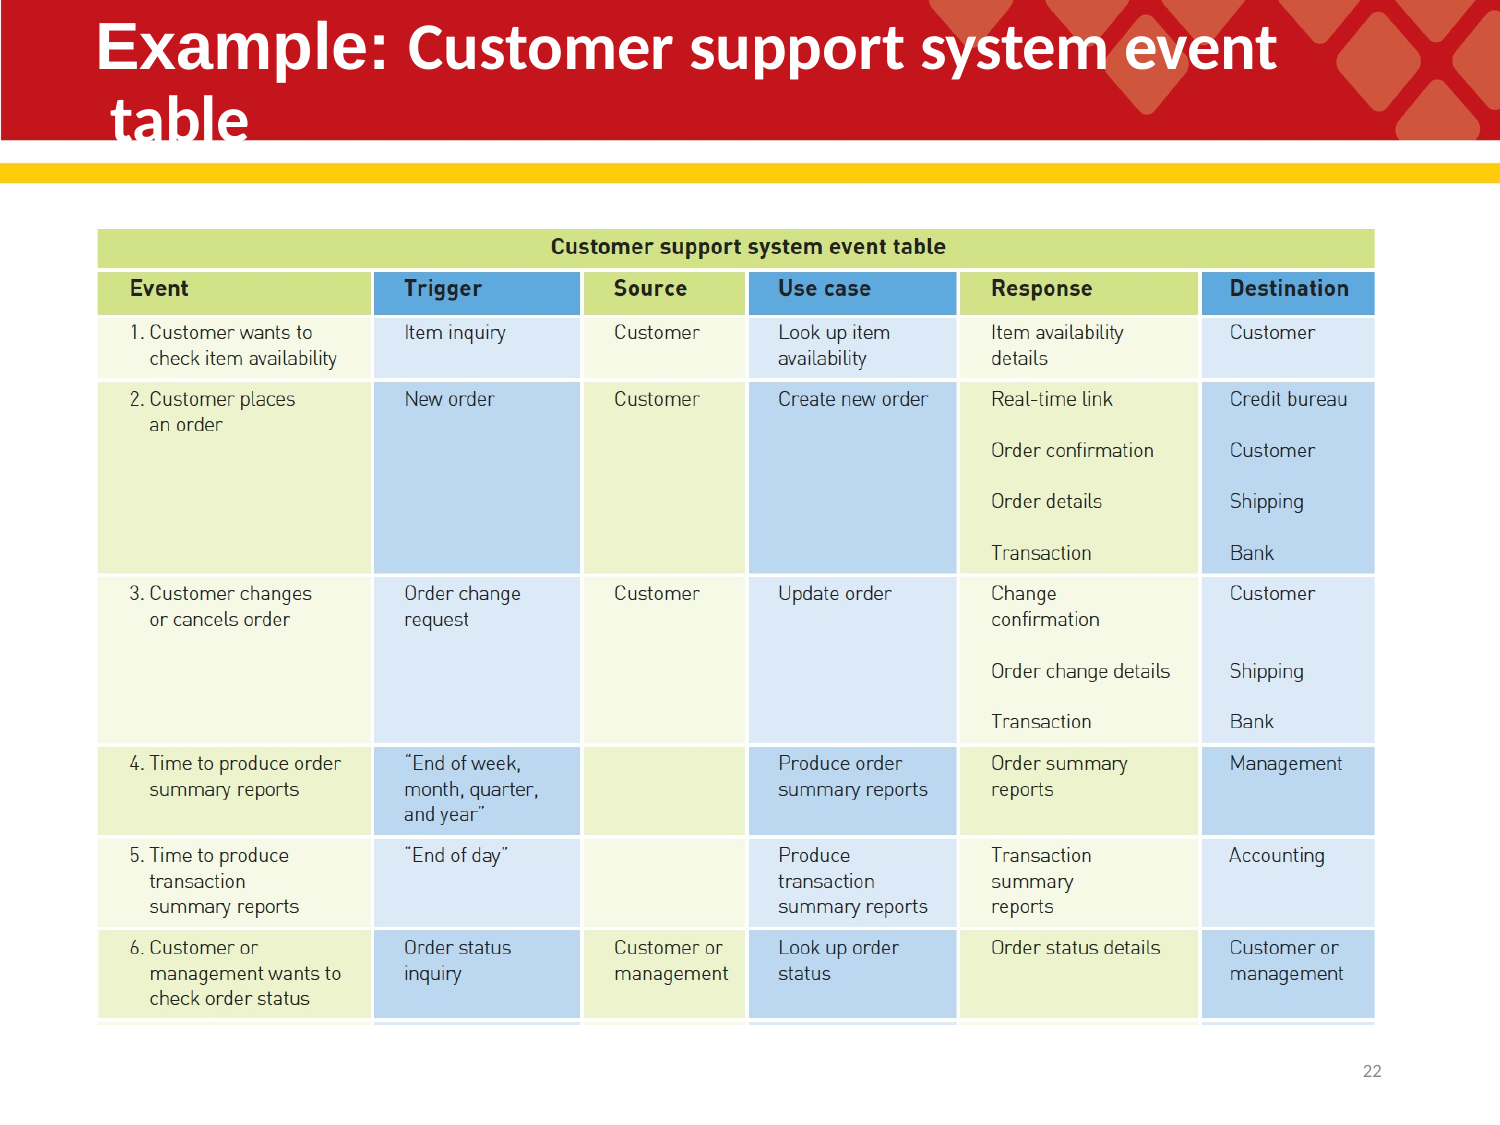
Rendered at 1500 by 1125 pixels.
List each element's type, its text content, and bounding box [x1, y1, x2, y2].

text_box [97, 229, 1375, 1025]
picture [1289, 0, 1500, 185]
title Example: Customer support system event table [93, 0, 1289, 199]
picture [0, 0, 93, 185]
slide_number 10 [1356, 1058, 1389, 1125]
